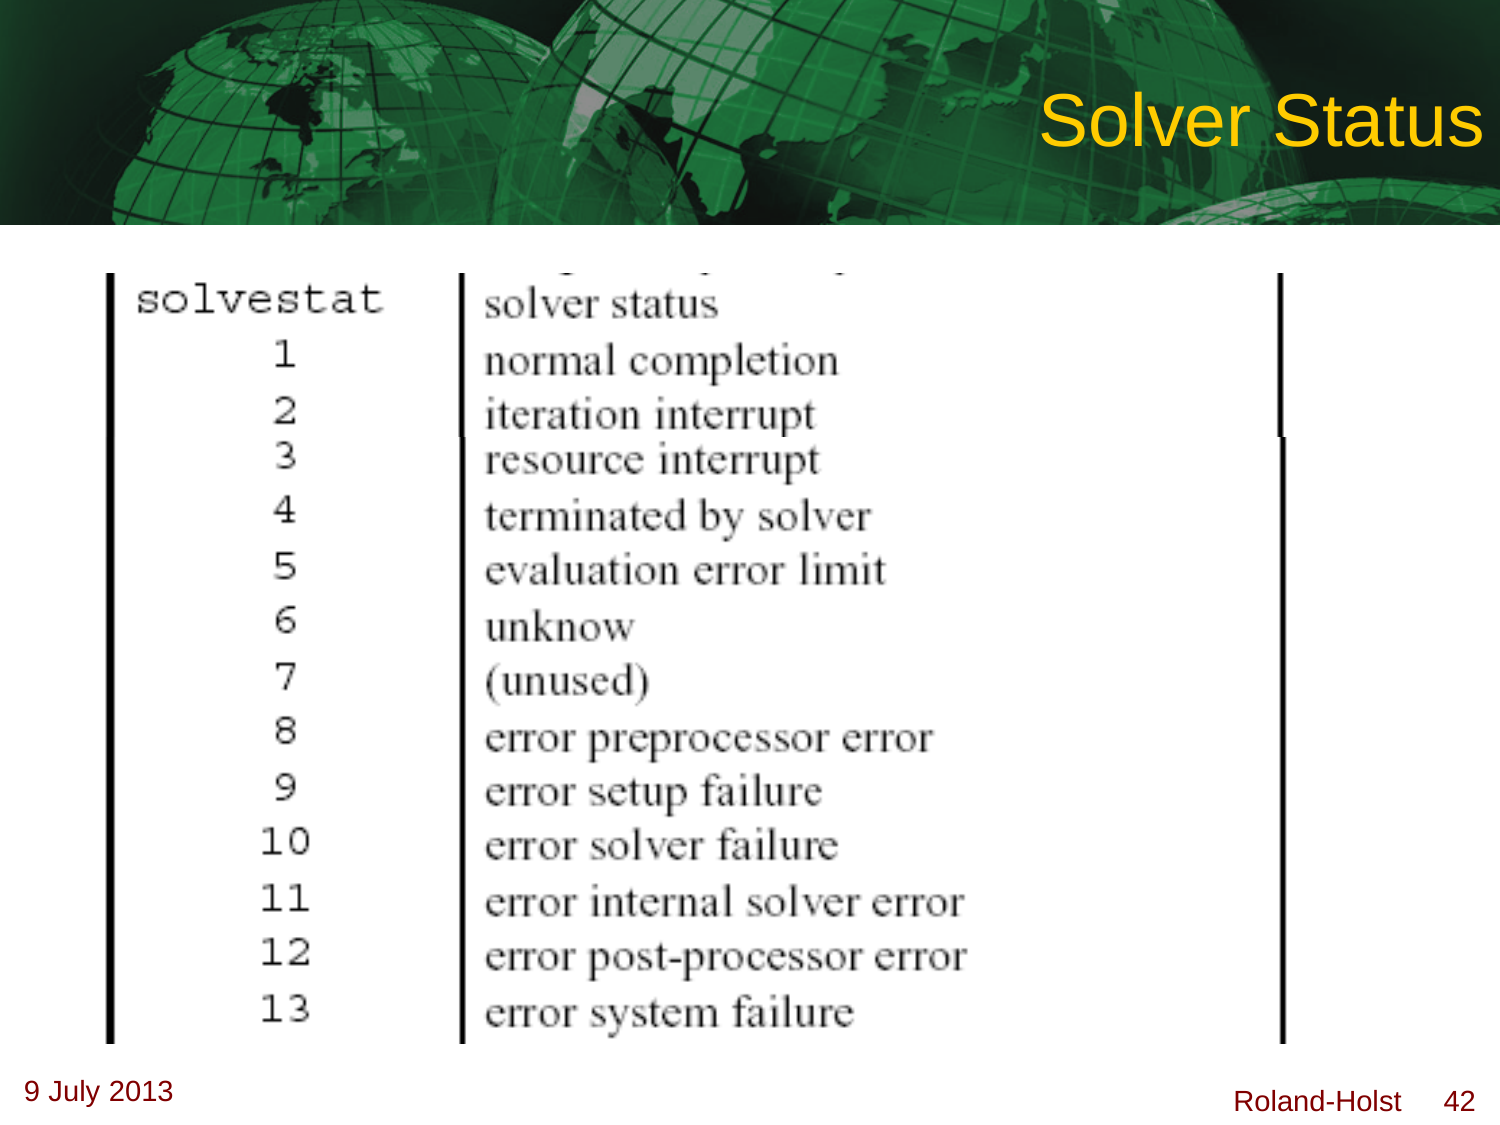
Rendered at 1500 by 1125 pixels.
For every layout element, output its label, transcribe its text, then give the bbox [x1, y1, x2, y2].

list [99, 437, 1301, 1045]
title Solver Status [382, 22, 1500, 211]
picture [0, 0, 1500, 225]
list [91, 273, 1292, 438]
